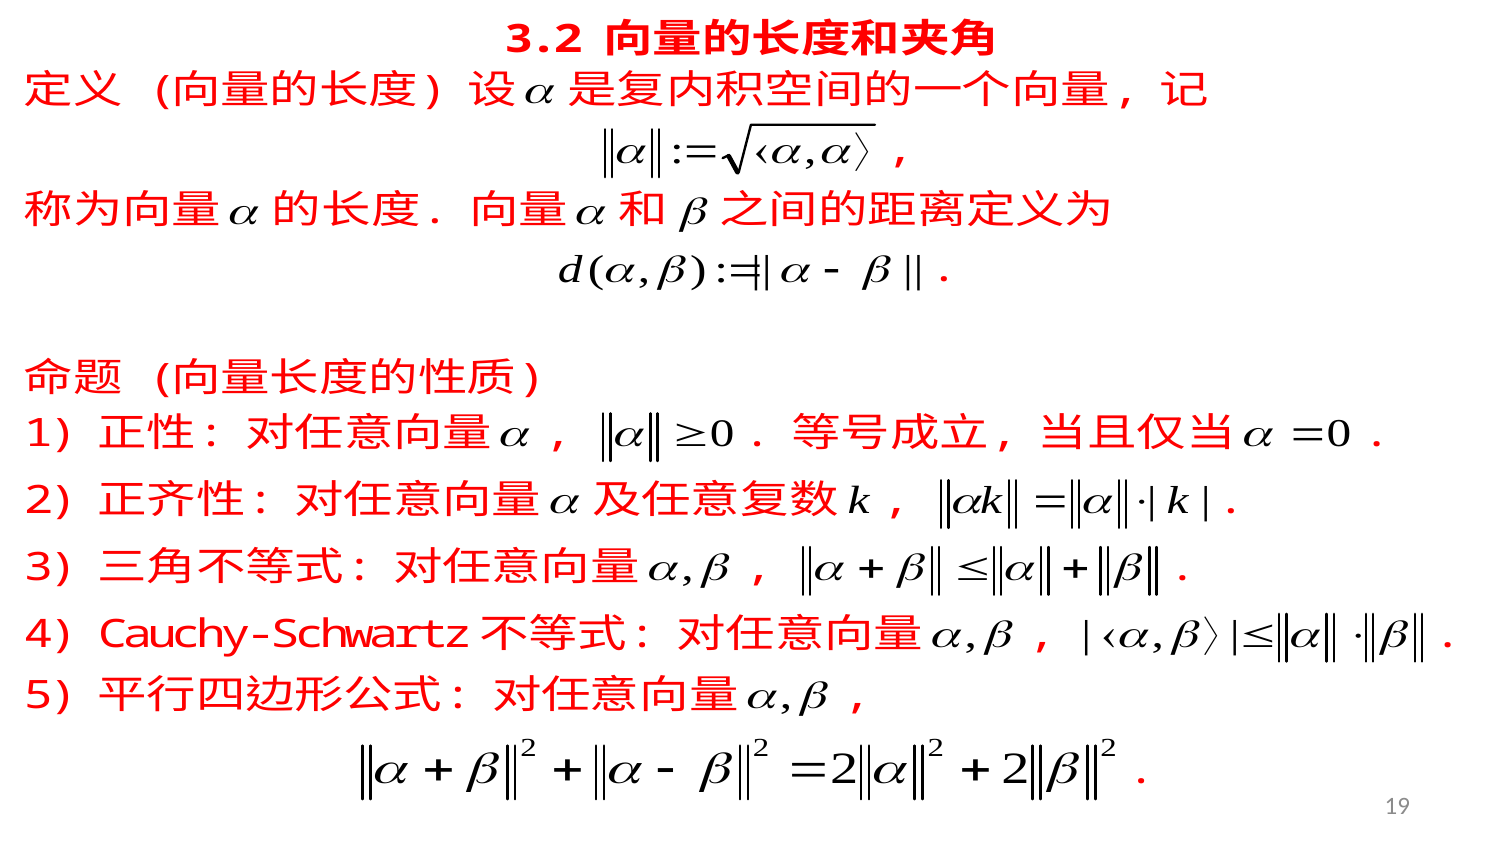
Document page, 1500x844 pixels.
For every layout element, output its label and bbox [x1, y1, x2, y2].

text_box [23, 12, 1477, 831]
